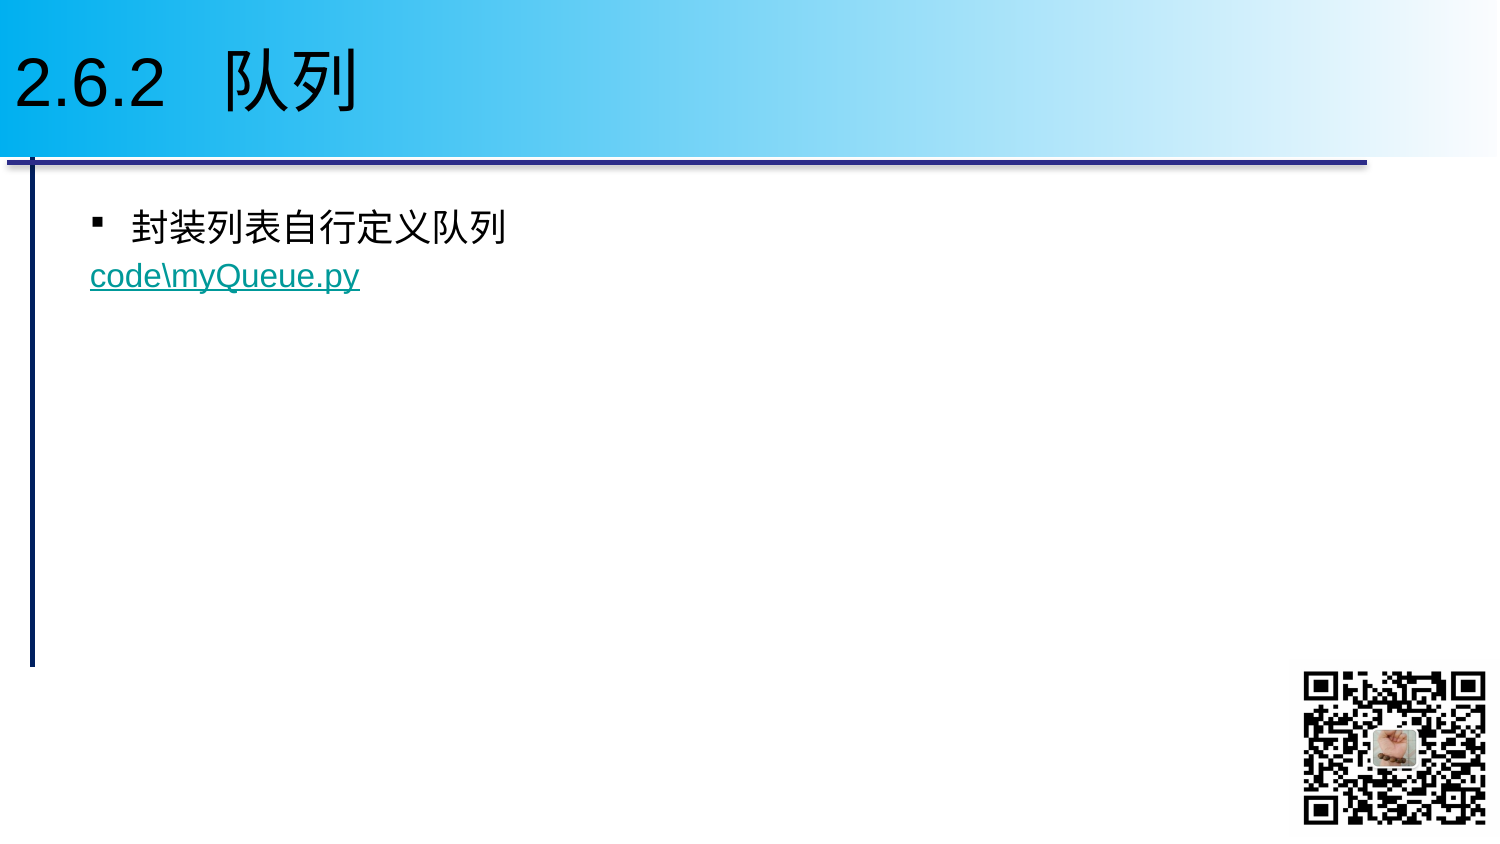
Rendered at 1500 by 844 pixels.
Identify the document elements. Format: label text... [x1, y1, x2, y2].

picture [1289, 659, 1500, 837]
list 封装列表自行定义队列 code\myQueue.py [74, 196, 1426, 755]
title 2.6.2 队列 [0, 0, 1497, 158]
